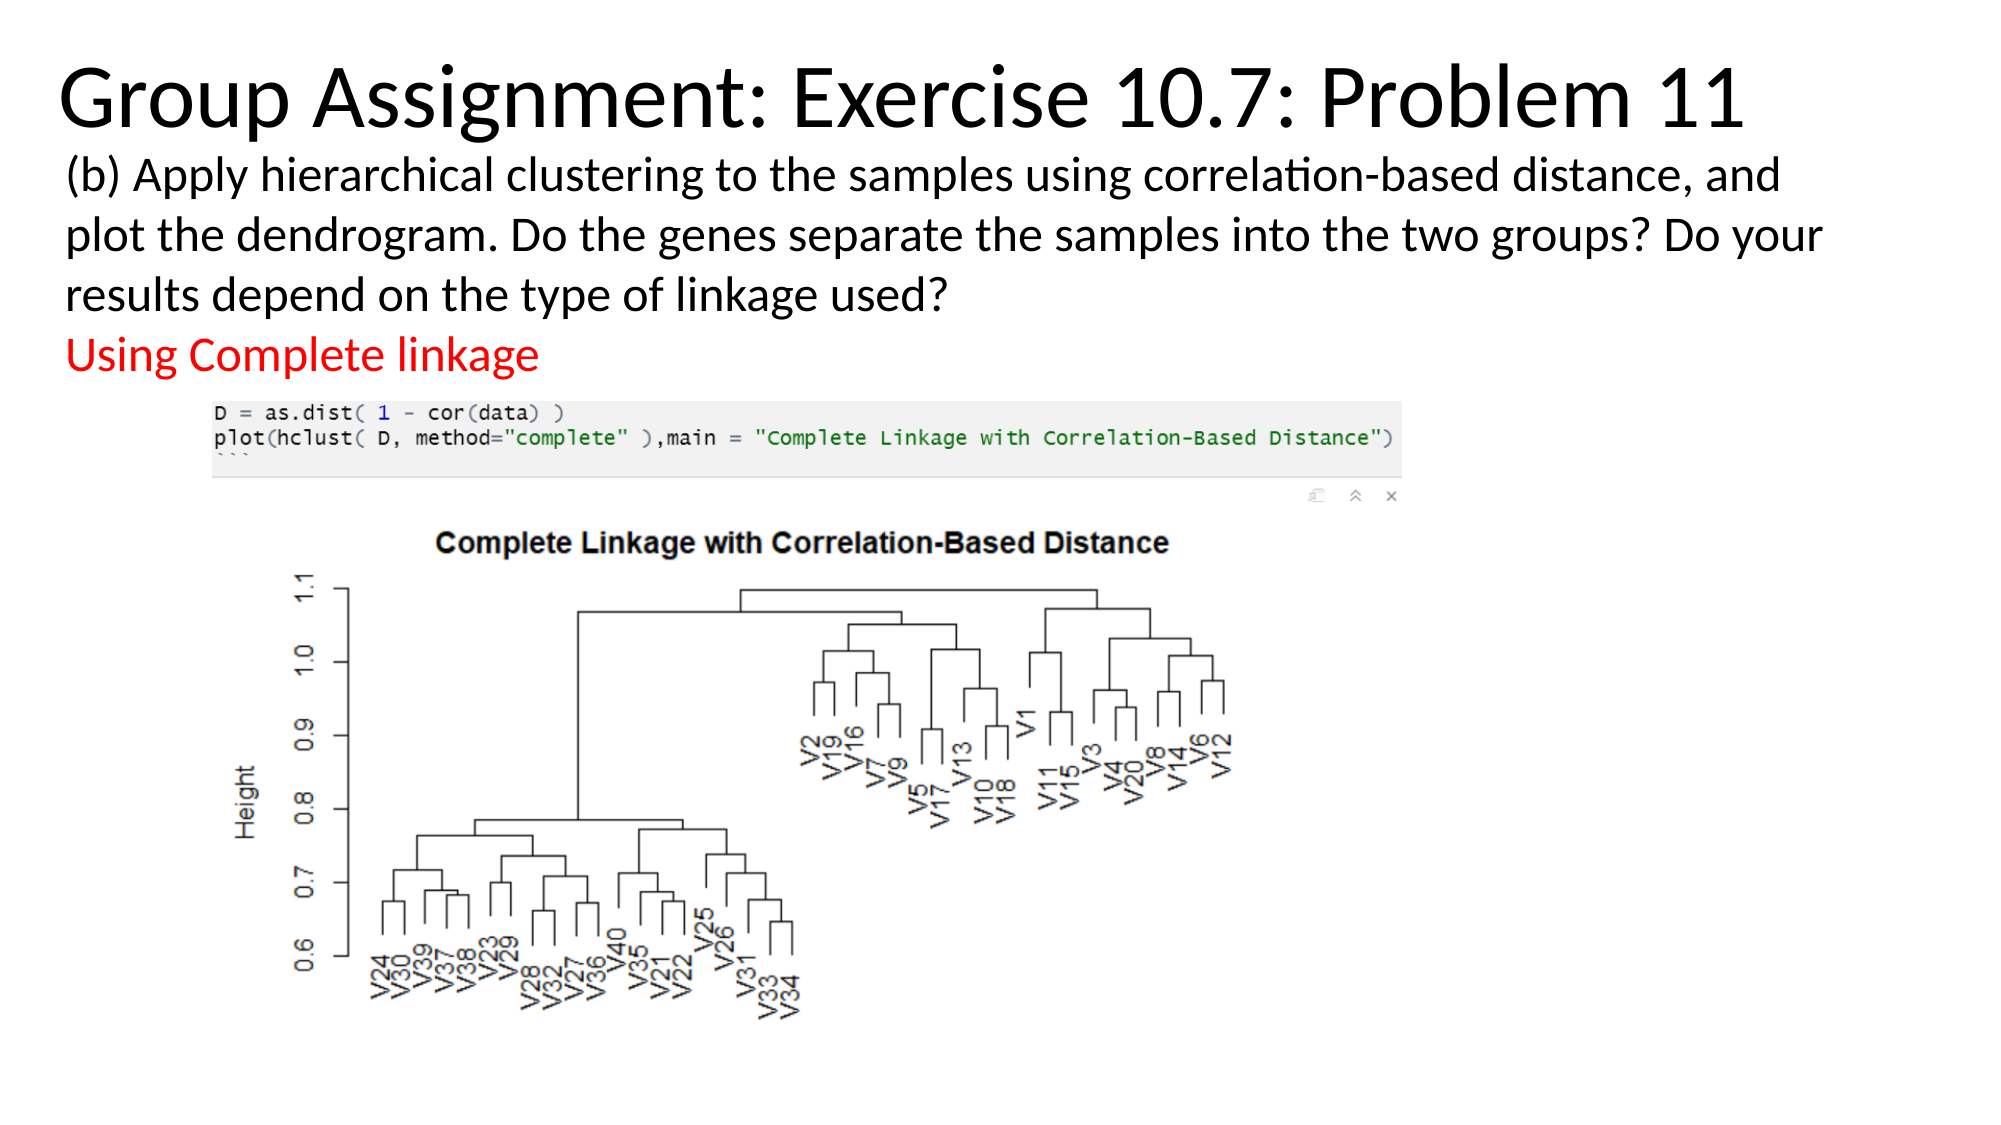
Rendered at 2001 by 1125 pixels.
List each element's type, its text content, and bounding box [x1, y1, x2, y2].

text_box (b) Apply hierarchical clustering to the samples using correlation-based distance, and plot the dendrogram. Do the genes separate the samples into the two groups? Do your results depend on the type of linkage used? Using Complete linkage [43, 126, 1872, 999]
title Group Assignment: Exercise 10.7: Problem 11 [43, 0, 1905, 207]
picture [212, 401, 1403, 1036]
